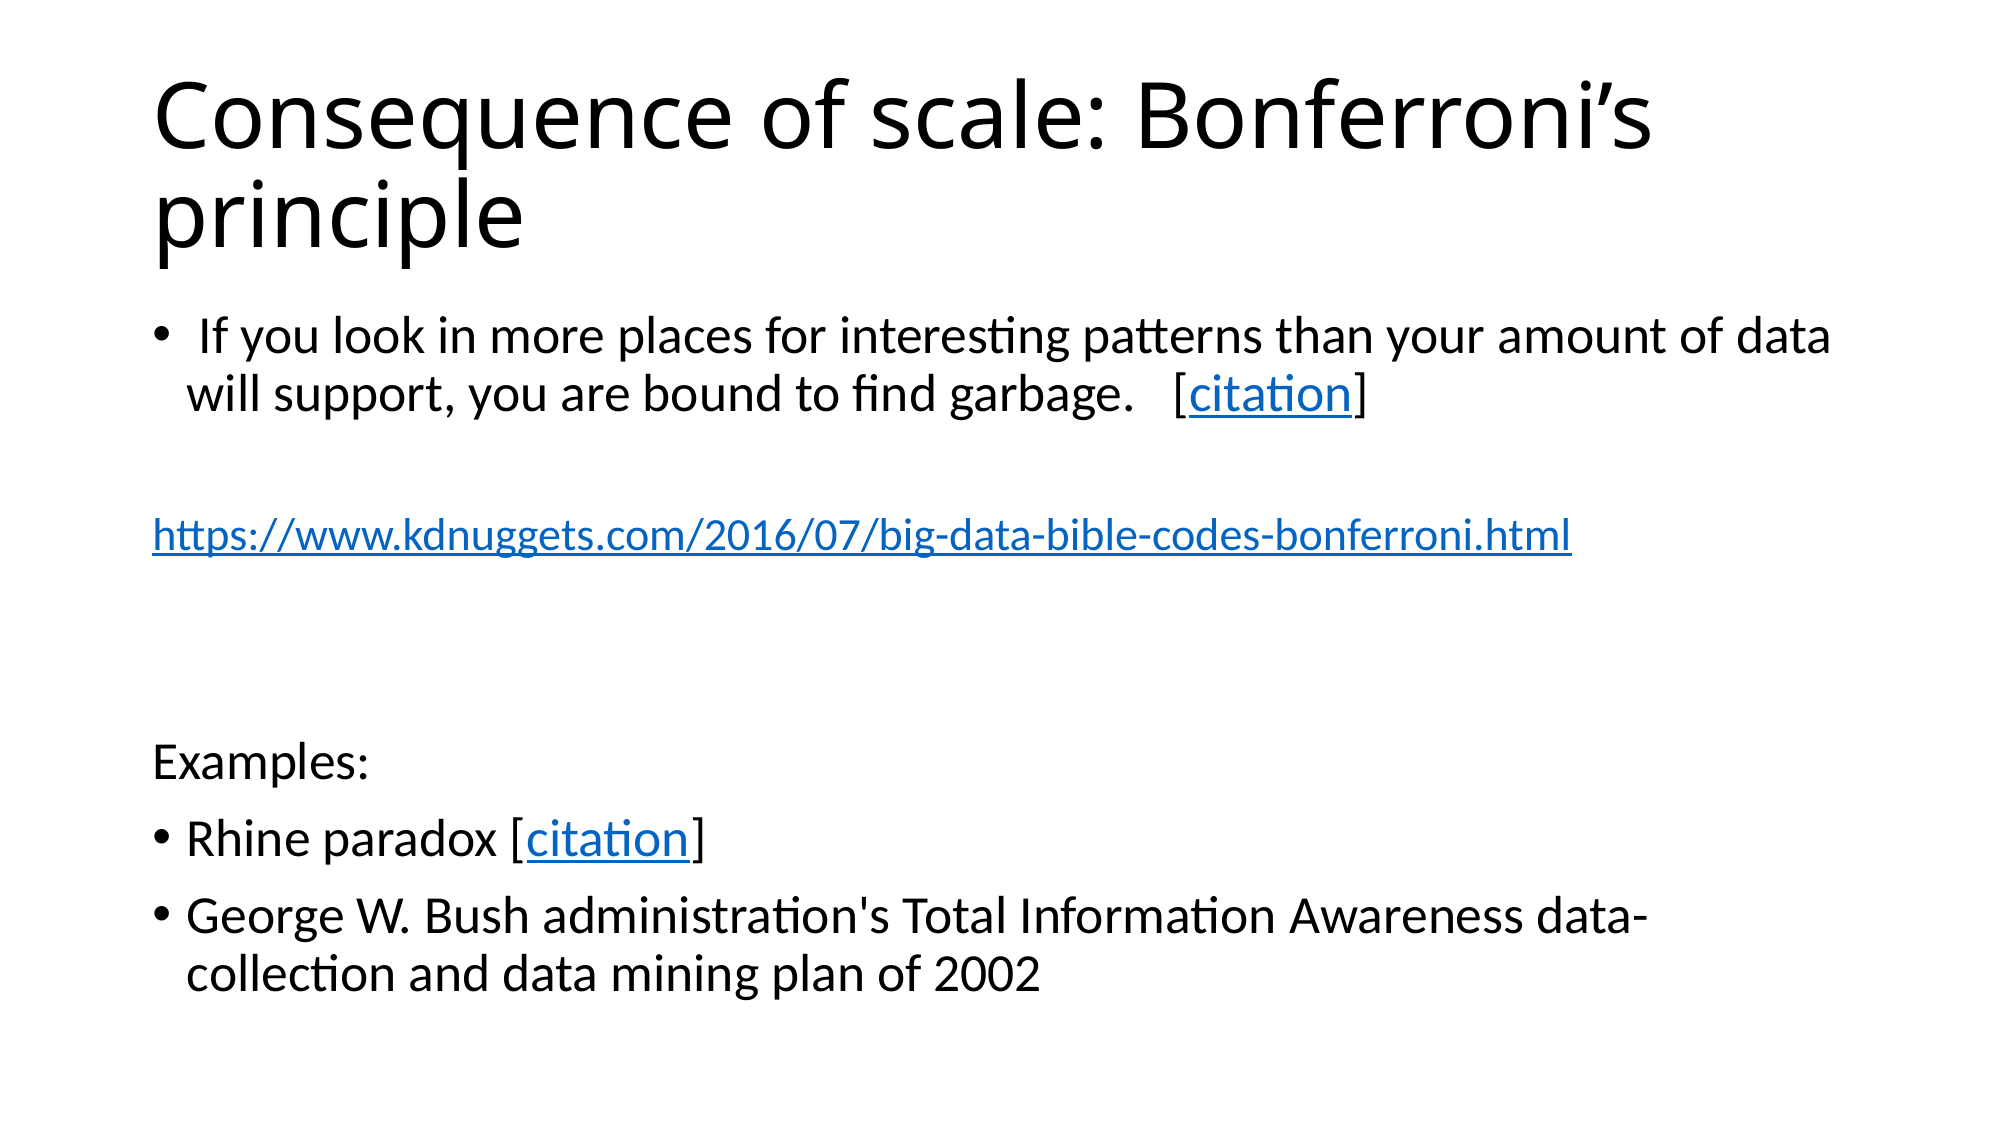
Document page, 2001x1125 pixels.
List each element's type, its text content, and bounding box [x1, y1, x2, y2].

title Consequence of scale: Bonferroni’s principle [137, 59, 1863, 278]
list If you look in more places for interesting patterns than your amount of data will support, you are bound to find garbage. [citation] https://www.kdnuggets.com/2016/07/big-data-bible-codes-bonferroni.html Examples: Rhine paradox [citation] George W. Bush administration's Total Information Awareness data-collection and data mining plan of 2002 [137, 299, 1863, 1014]
